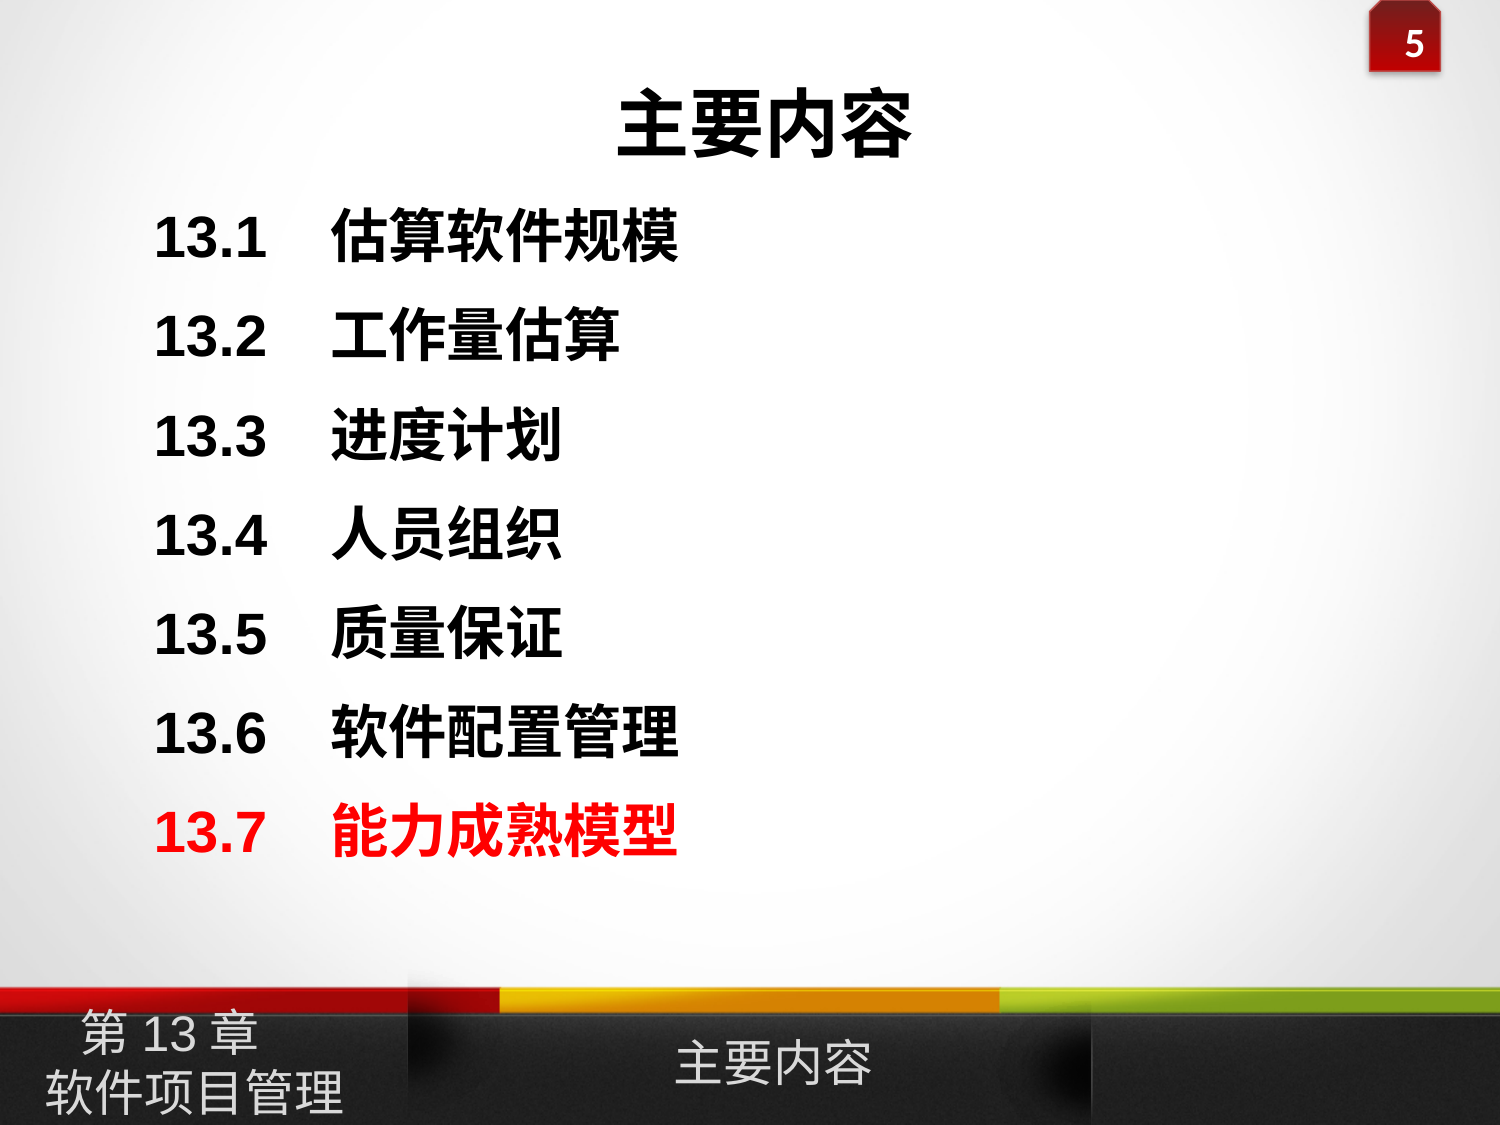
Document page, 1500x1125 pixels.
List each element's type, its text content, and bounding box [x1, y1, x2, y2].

text_box 主要内容 [161, 35, 1367, 178]
text_box 13.1 估算软件规模 13.2 工作量估算 13.3 进度计划 13.4 人员组织 13.5 质量保证 13.6 软件配置管理 13.7 能力成熟模型 [90, 191, 1441, 915]
text_box 第13章 软件项目管理 [4, 1022, 385, 1101]
picture [0, 0, 1500, 1125]
text_box 主要内容 [524, 1022, 973, 1101]
